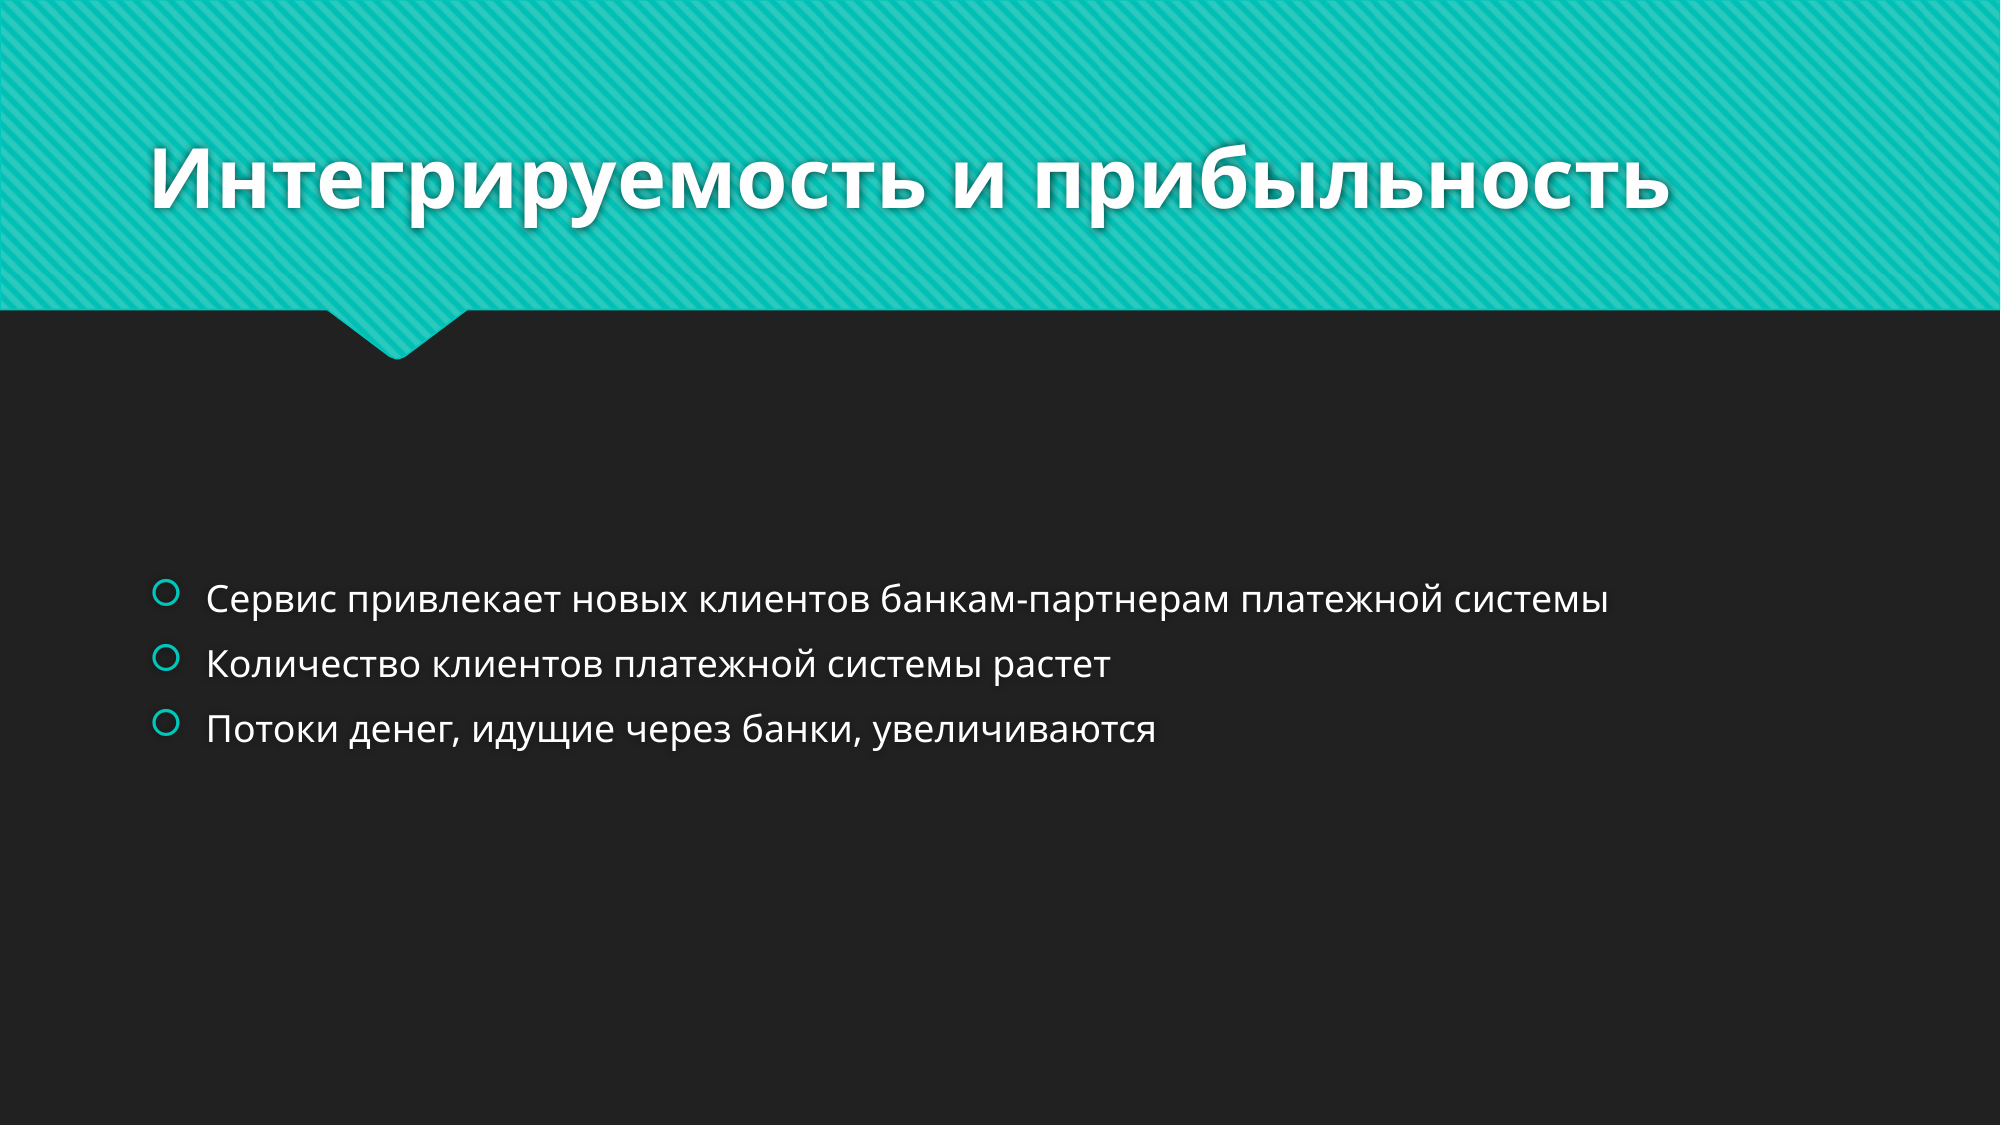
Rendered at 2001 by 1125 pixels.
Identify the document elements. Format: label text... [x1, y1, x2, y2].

list Сервис привлекает новых клиентов банкам-партнерам платежной системы Количество клиентов платежной системы растет Потоки денег, идущие через банки, увеличиваются [134, 364, 1866, 962]
title Интегрируемость и прибыльность [132, 73, 1868, 233]
